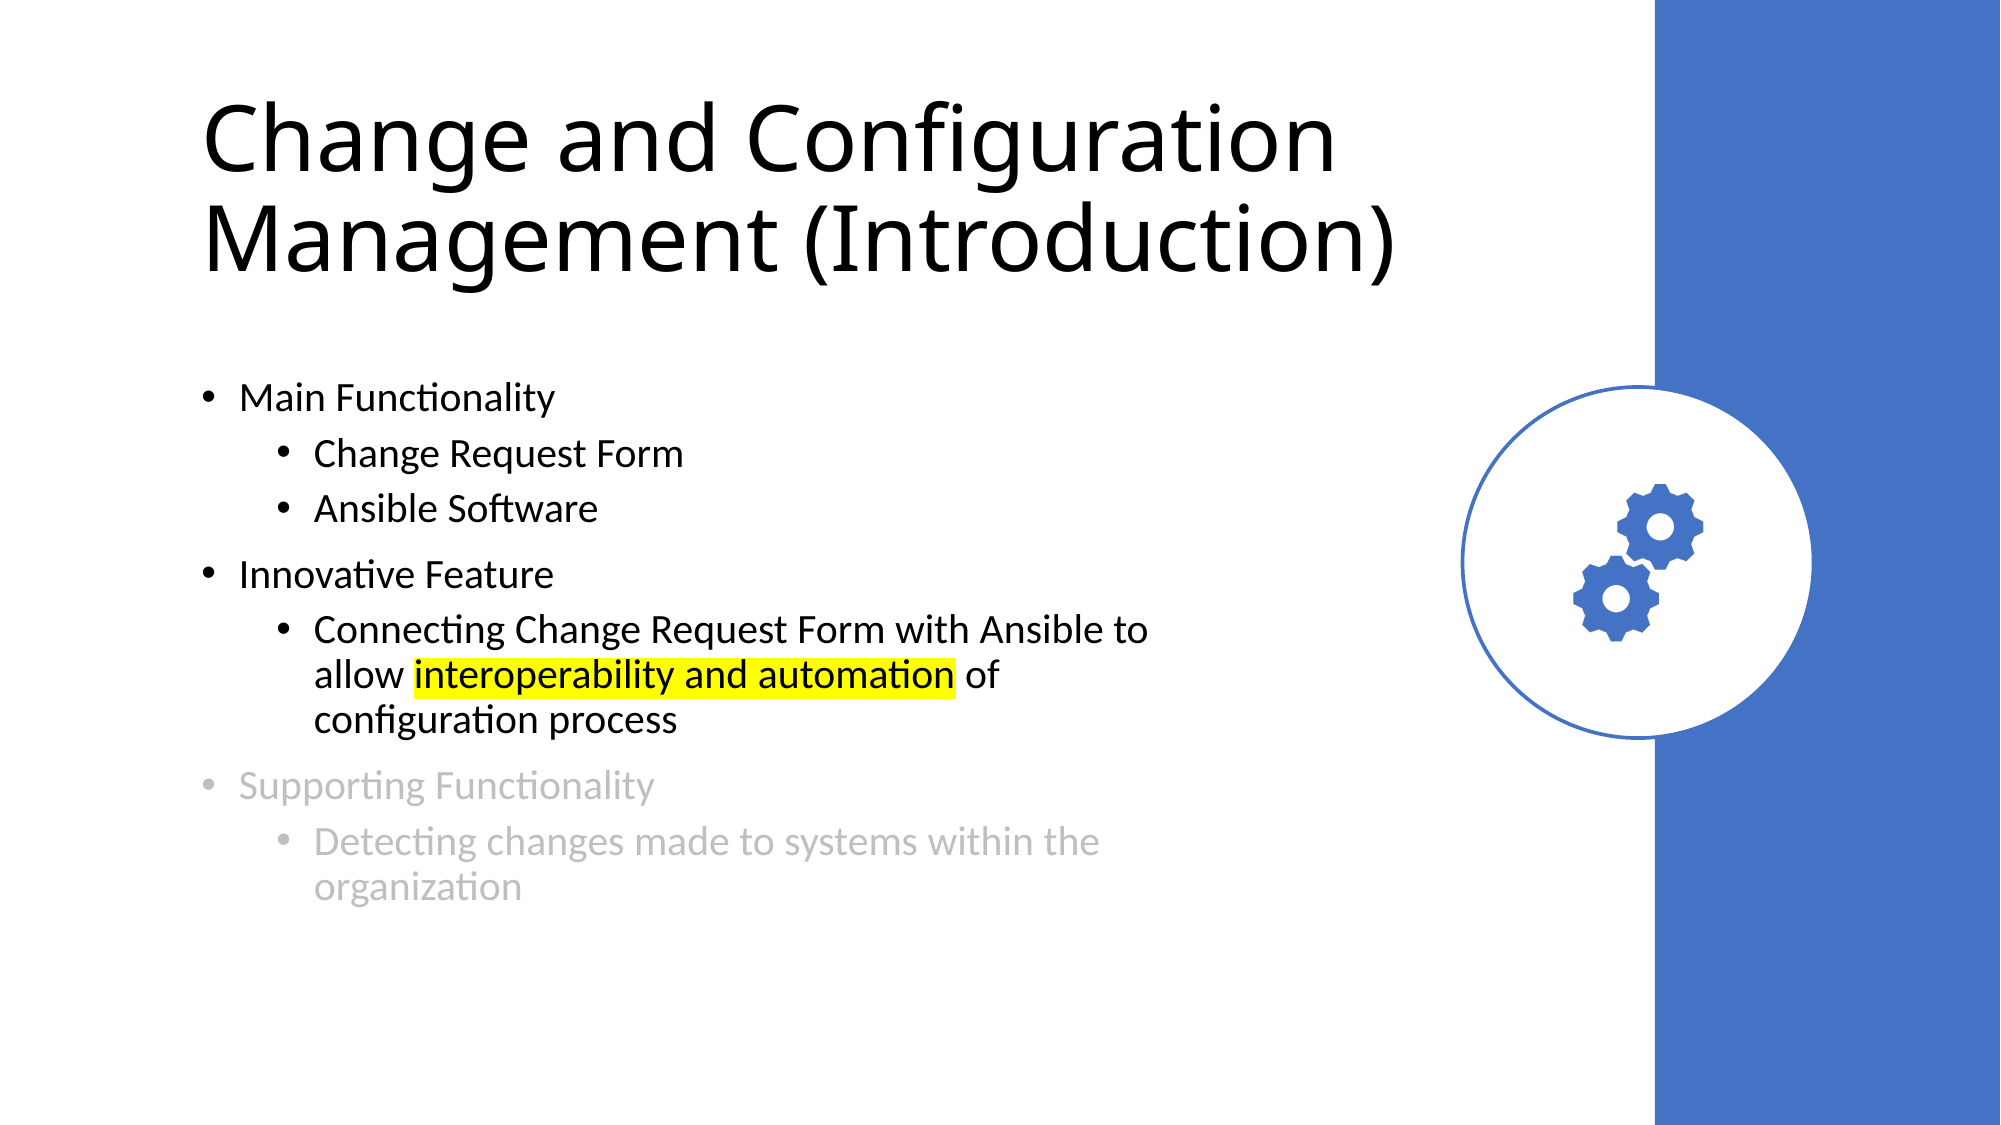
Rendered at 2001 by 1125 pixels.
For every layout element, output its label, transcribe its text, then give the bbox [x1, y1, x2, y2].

text_box [1461, 385, 1815, 740]
picture [1544, 468, 1732, 657]
title Change and Configuration Management (Introduction) [186, 83, 1413, 301]
list Main Functionality Change Request Form Ansible Software Innovative Feature Connecting Change Request Form with Ansible to allow interoperability and automation of configuration process Supporting Functionality Detecting changes made to systems within the organization [186, 243, 1248, 1042]
text_box [1654, 0, 2000, 1125]
